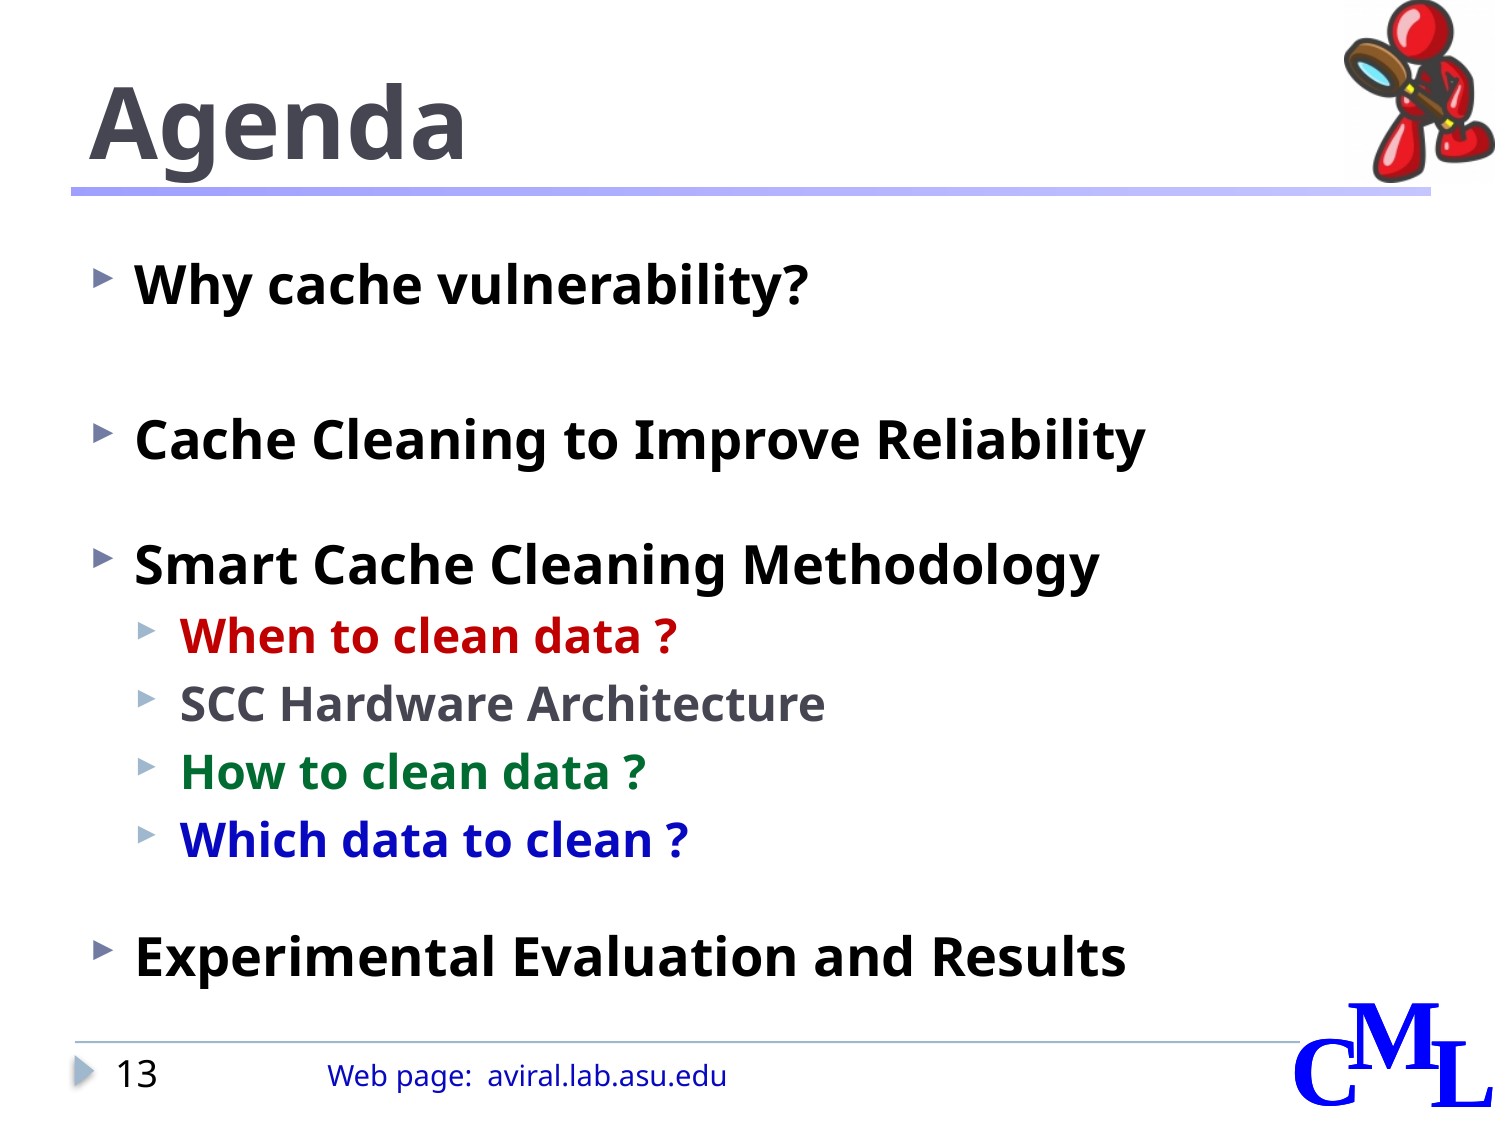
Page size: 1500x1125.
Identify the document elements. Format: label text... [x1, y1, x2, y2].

title Agenda [75, 24, 1338, 188]
list Why cache vulnerability? Cache Cleaning to Improve Reliability Smart Cache Cleaning Methodology When to clean data ? SCC Hardware Architecture How to clean data ? Which data to clean ? Experimental Evaluation and Results [75, 200, 1457, 1010]
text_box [446, 188, 453, 196]
picture [1344, 0, 1495, 184]
slide_number 13 [100, 1042, 313, 1103]
